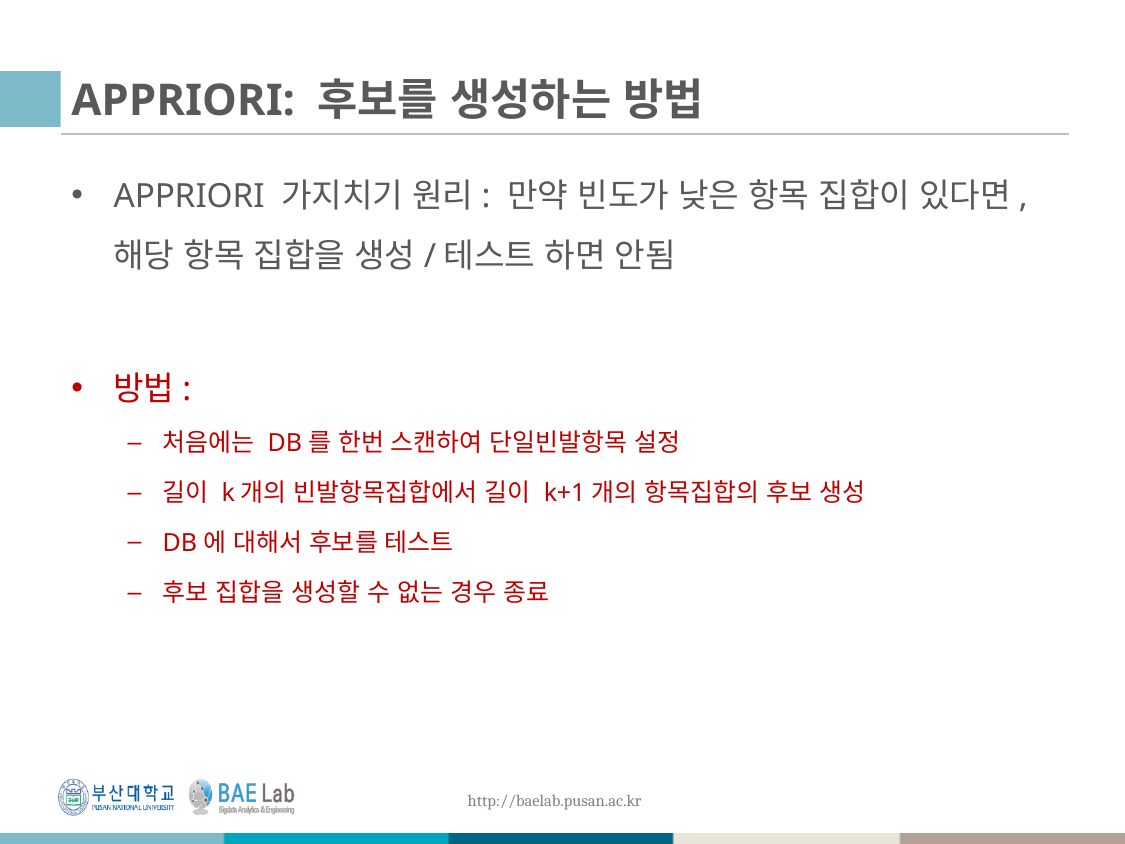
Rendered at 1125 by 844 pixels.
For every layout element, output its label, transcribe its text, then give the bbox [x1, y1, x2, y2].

picture [0, 833, 448, 844]
picture [55, 775, 175, 819]
picture [673, 833, 1125, 844]
picture [186, 776, 300, 816]
list APPRIORI 가지치기 원리: 만약 빈도가 낮은 항목 집합이 있다면, 해당 항목 집합을 생성/테스트 하면 안됨 방법: 처음에는 DB를 한번 스캔하여 단일빈발항목 설정 길이 k개의 빈발항목집합에서 길이 k+1개의 항목집합의 후보 생성 DB에 대해서 후보를 테스트 후보 집합을 생성할 수 없는 경우 종료 [56, 146, 1069, 754]
title APPRIORI: 후보를 생성하는 방법 [56, 71, 1069, 125]
